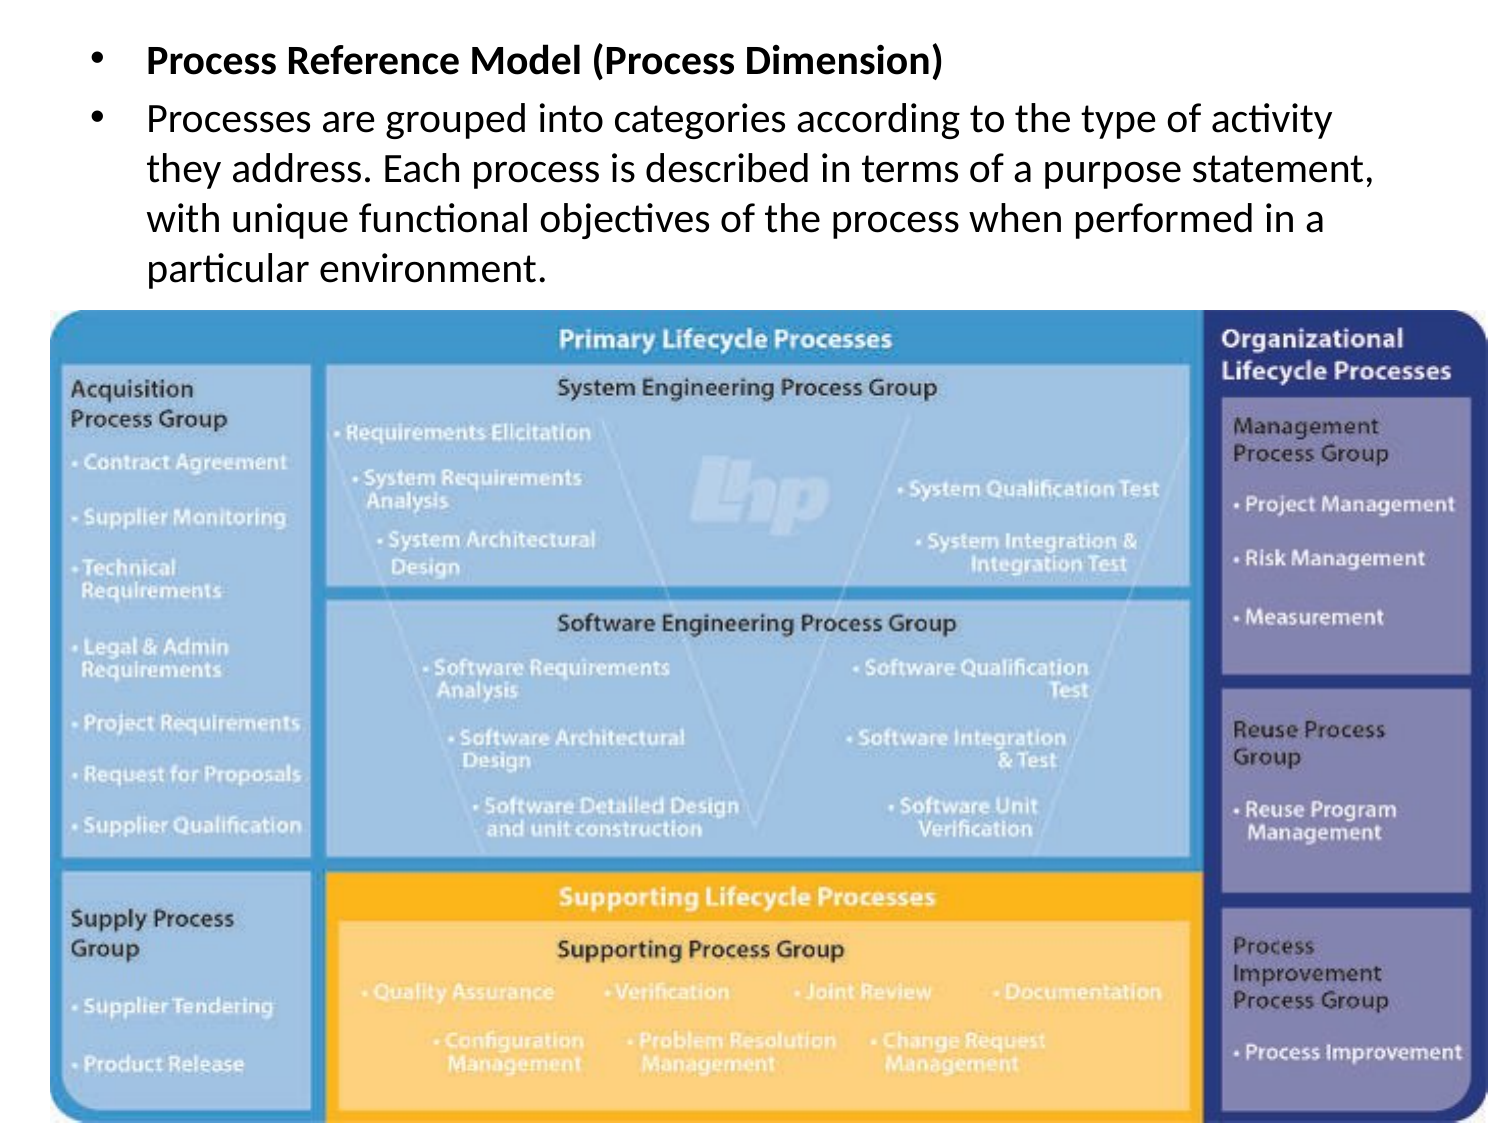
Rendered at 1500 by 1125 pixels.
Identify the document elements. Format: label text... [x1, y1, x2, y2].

picture [49, 309, 1488, 1123]
list Process Reference Model (Process Dimension) Processes are grouped into categories according to the type of activity they address. Each process is described in terms of a purpose statement, with unique functional objectives of the process when performed in a particular environment. [75, 24, 1425, 308]
